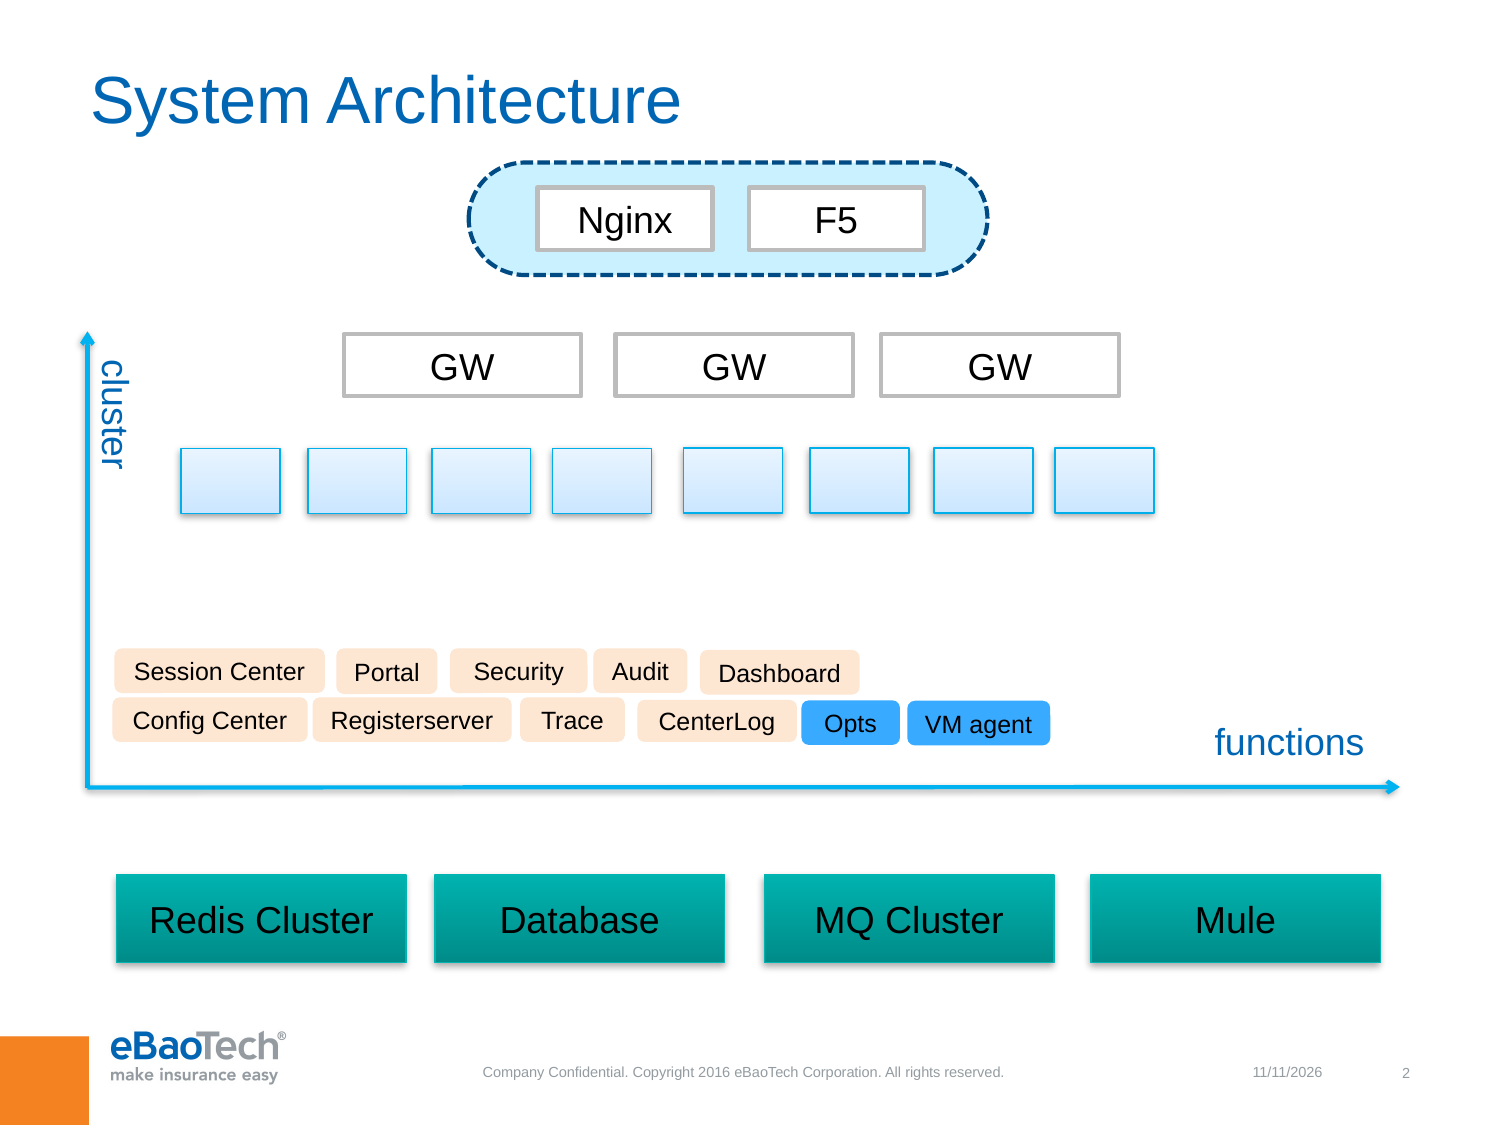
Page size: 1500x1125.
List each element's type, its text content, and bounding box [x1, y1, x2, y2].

text_box Registerserver [310, 695, 514, 745]
text_box Mule [1090, 874, 1381, 963]
text_box Redis Cluster [116, 874, 407, 963]
text_box Config Center [110, 695, 310, 745]
text_box Nginx [535, 185, 715, 252]
text_box functions [1199, 710, 1380, 771]
text_box F5 [747, 185, 926, 252]
text_box GW [342, 332, 583, 398]
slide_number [1175, 1042, 1337, 1102]
text_box [180, 448, 281, 514]
text_box Opts [799, 698, 903, 748]
text_box Dashboard [697, 647, 862, 697]
text_box [431, 448, 531, 514]
text_box VM agent [905, 698, 1053, 748]
text_box Session Center [112, 646, 328, 696]
text_box CenterLog [635, 697, 799, 745]
text_box Trace [518, 695, 628, 745]
title System Architecture [75, 50, 1438, 145]
text_box Database [434, 874, 725, 963]
text_box MQ Cluster [764, 874, 1055, 963]
text_box GW [879, 332, 1121, 398]
text_box [1054, 447, 1155, 514]
text_box [809, 447, 910, 514]
text_box Audit [591, 646, 690, 696]
text_box GW [613, 332, 855, 398]
text_box [307, 448, 407, 514]
text_box cluster [91, 344, 147, 485]
text_box [466, 160, 990, 278]
text_box Portal [334, 646, 440, 697]
text_box [933, 447, 1034, 514]
picture [0, 0, 1500, 1125]
slide_number 2 [1337, 1042, 1425, 1103]
text_box Security [447, 646, 590, 696]
text_box [552, 448, 652, 514]
text_box [683, 447, 783, 514]
